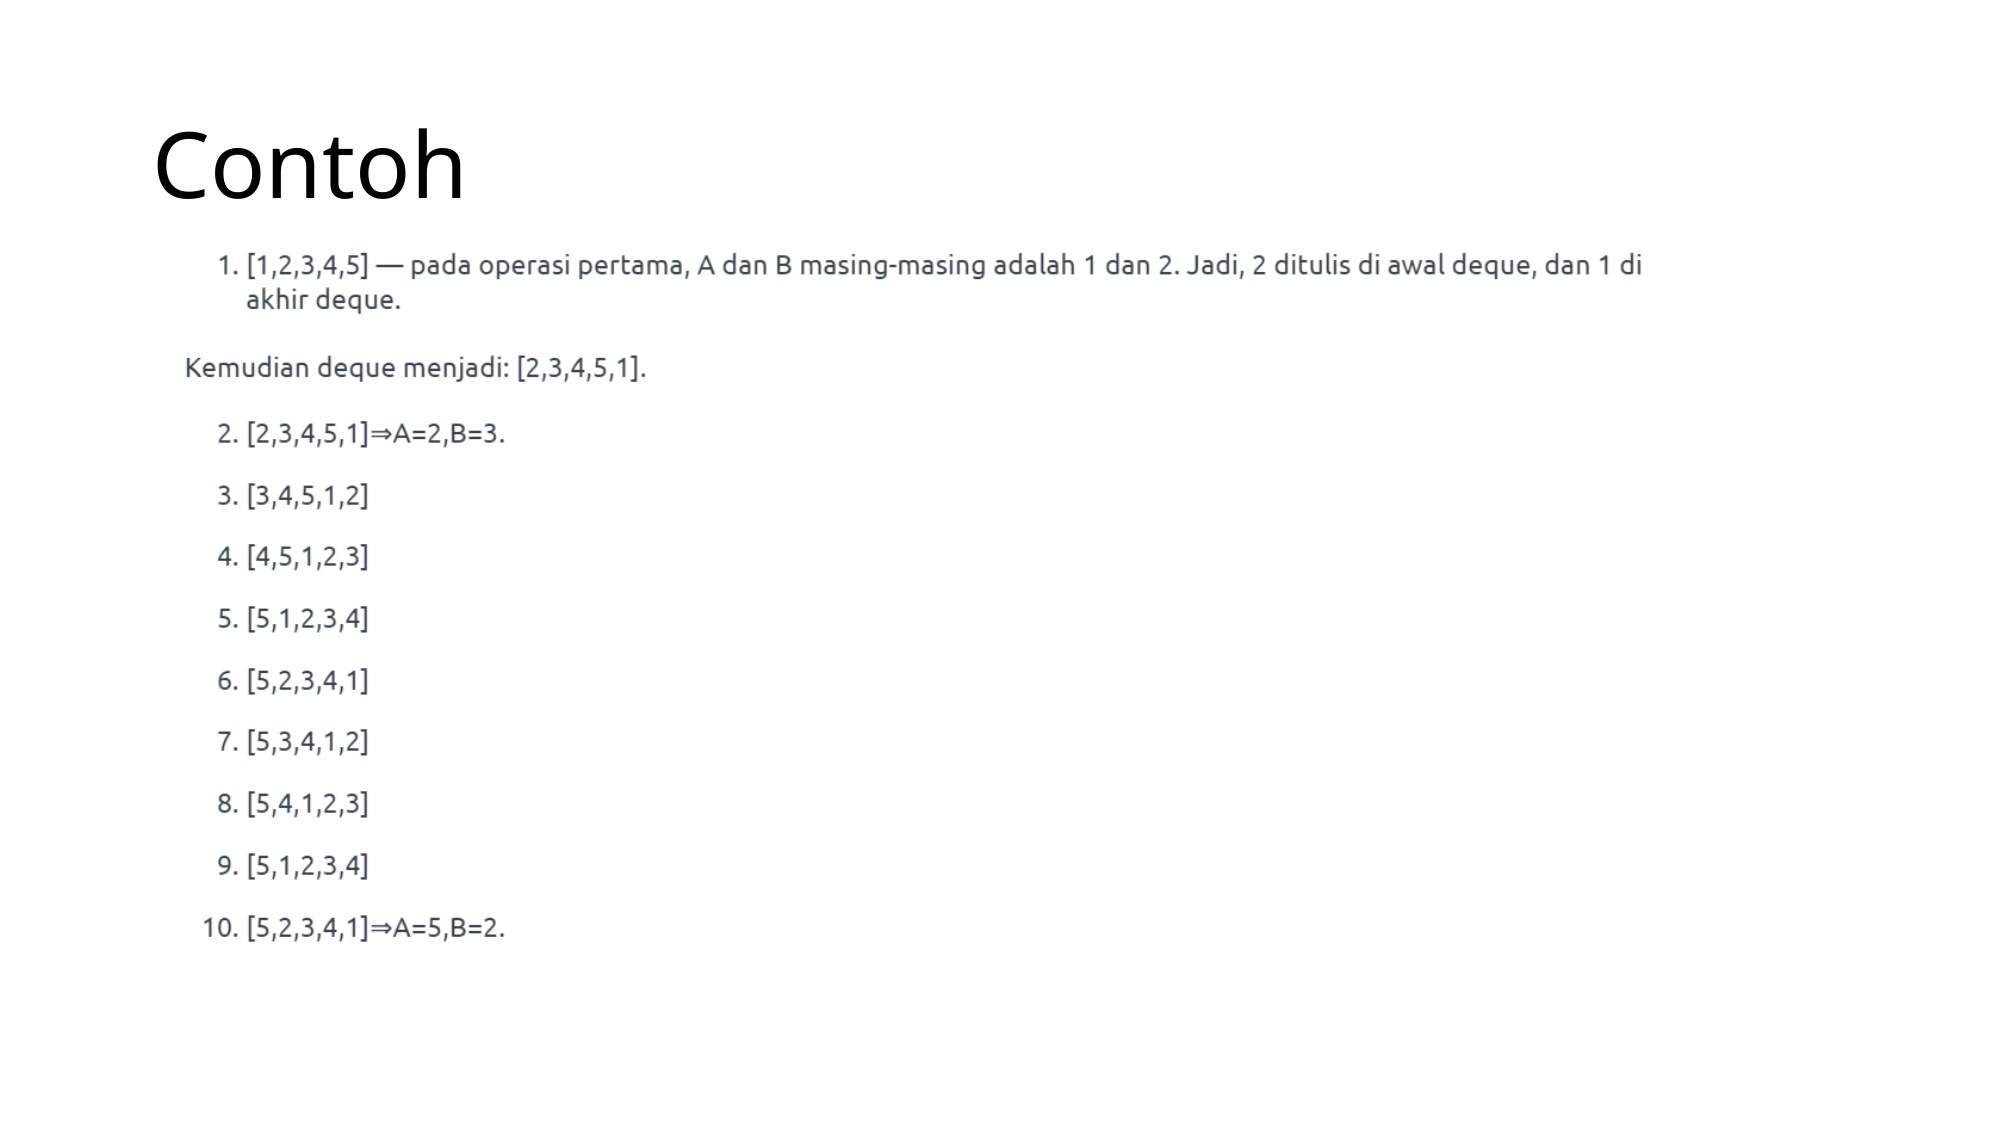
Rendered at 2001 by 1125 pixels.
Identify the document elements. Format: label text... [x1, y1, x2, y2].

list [155, 247, 1656, 974]
title Contoh [137, 59, 1863, 278]
